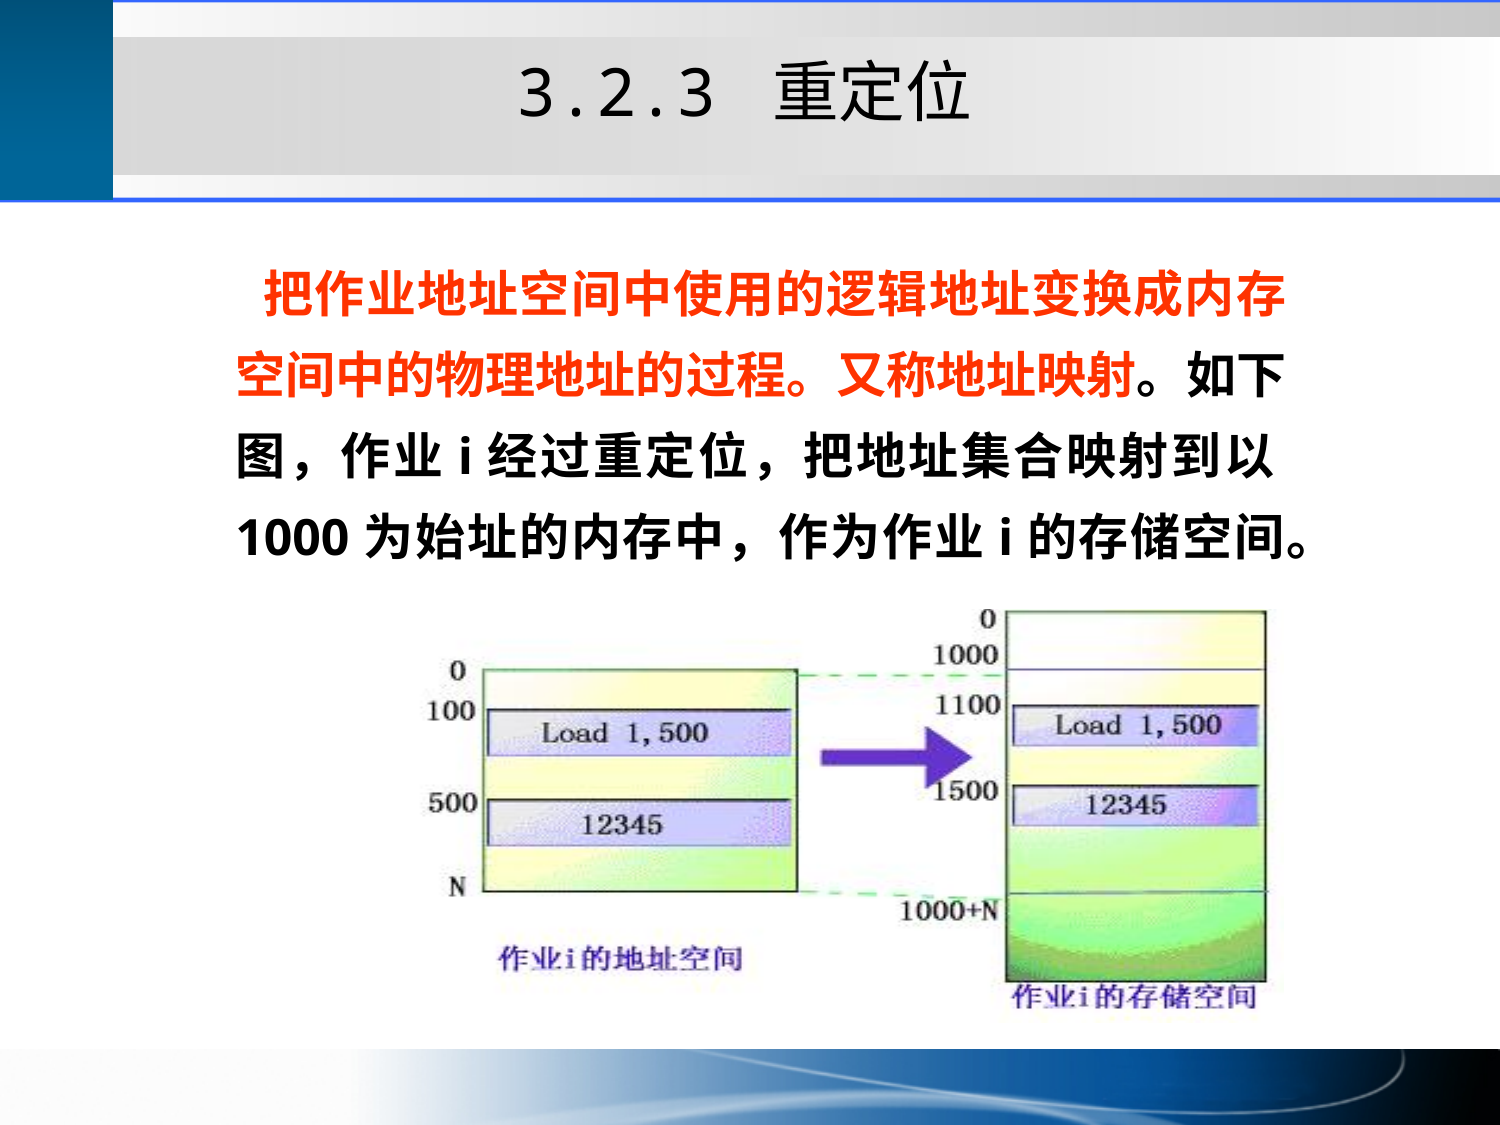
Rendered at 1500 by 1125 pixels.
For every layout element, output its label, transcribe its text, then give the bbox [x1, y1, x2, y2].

title 3.2.3 重定位 [218, 42, 1271, 137]
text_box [383, 609, 1285, 1023]
list 把作业地址空间中使用的逻辑地址变换成内存空间中的物理地址的过程。又称地址映射。如下图，作业i经过重定位，把地址集合映射到以1000为始址的内存中，作为作业i的存储空间。 [163, 234, 1302, 998]
picture [0, 1049, 1500, 1125]
